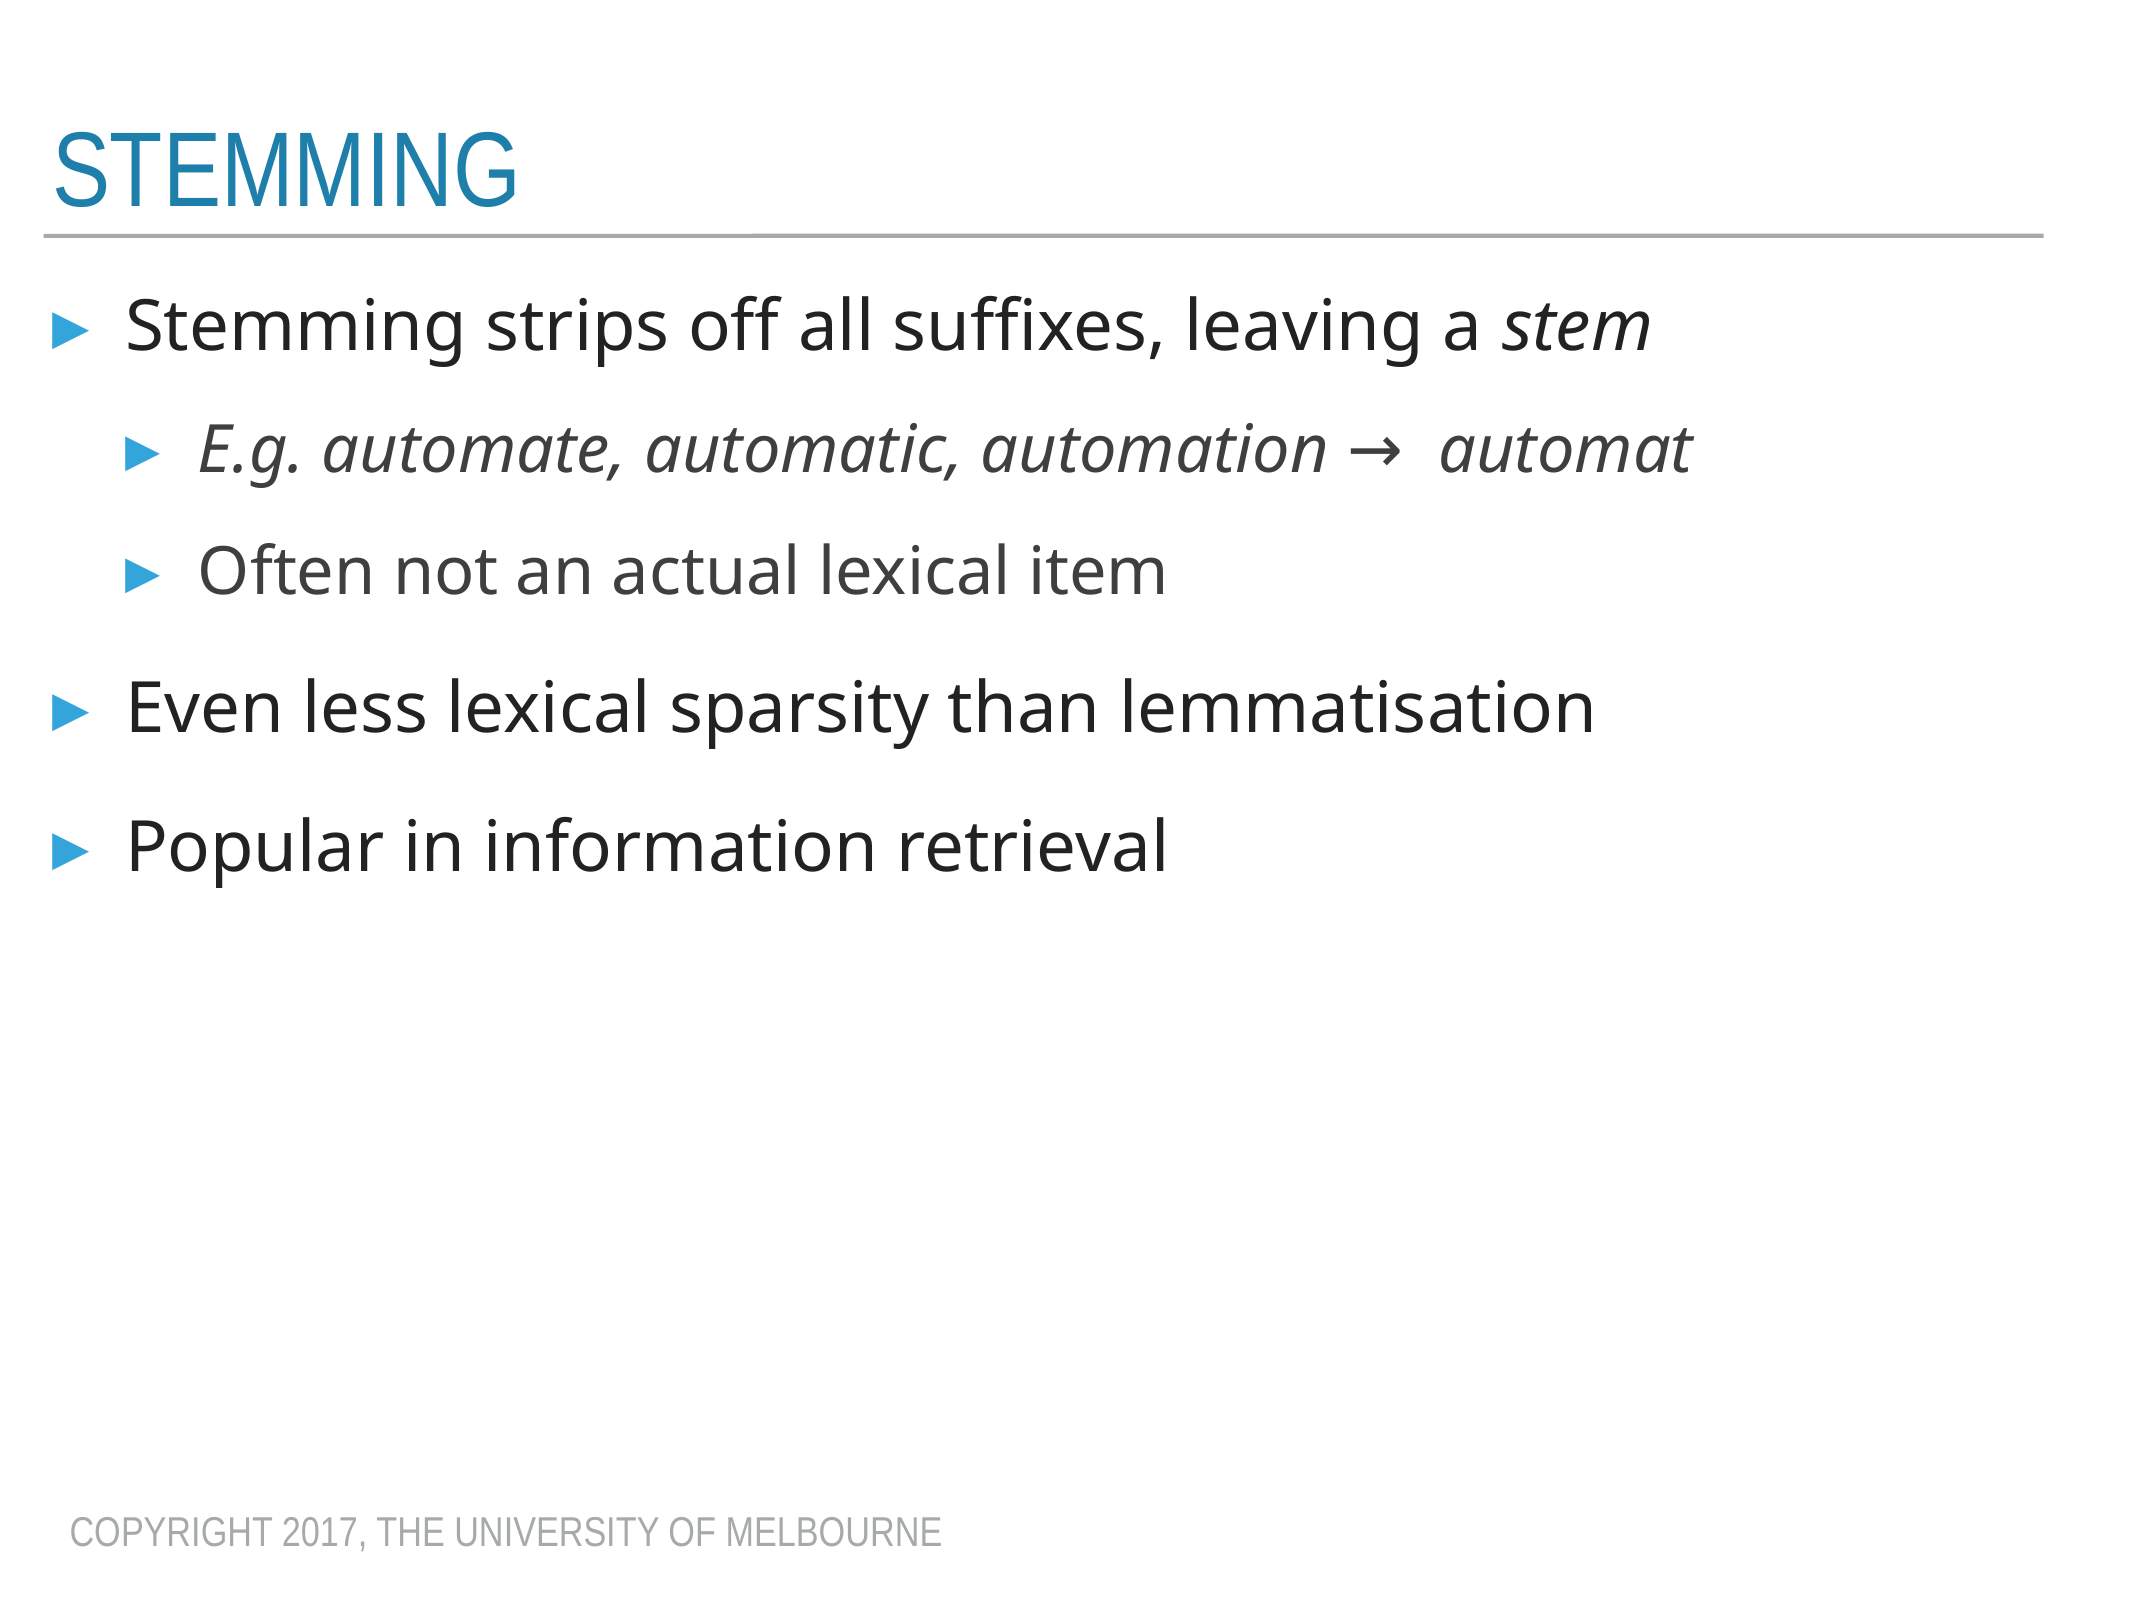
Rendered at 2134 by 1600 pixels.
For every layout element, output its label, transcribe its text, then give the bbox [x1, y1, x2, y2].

title Stemming [43, 116, 2045, 236]
list Stemming strips off all suffixes, leaving a stem E.g. automate, automatic, automation → automat Often not an actual lexical item Even less lexical sparsity than lemmatisation Popular in information retrieval [43, 270, 2045, 1551]
